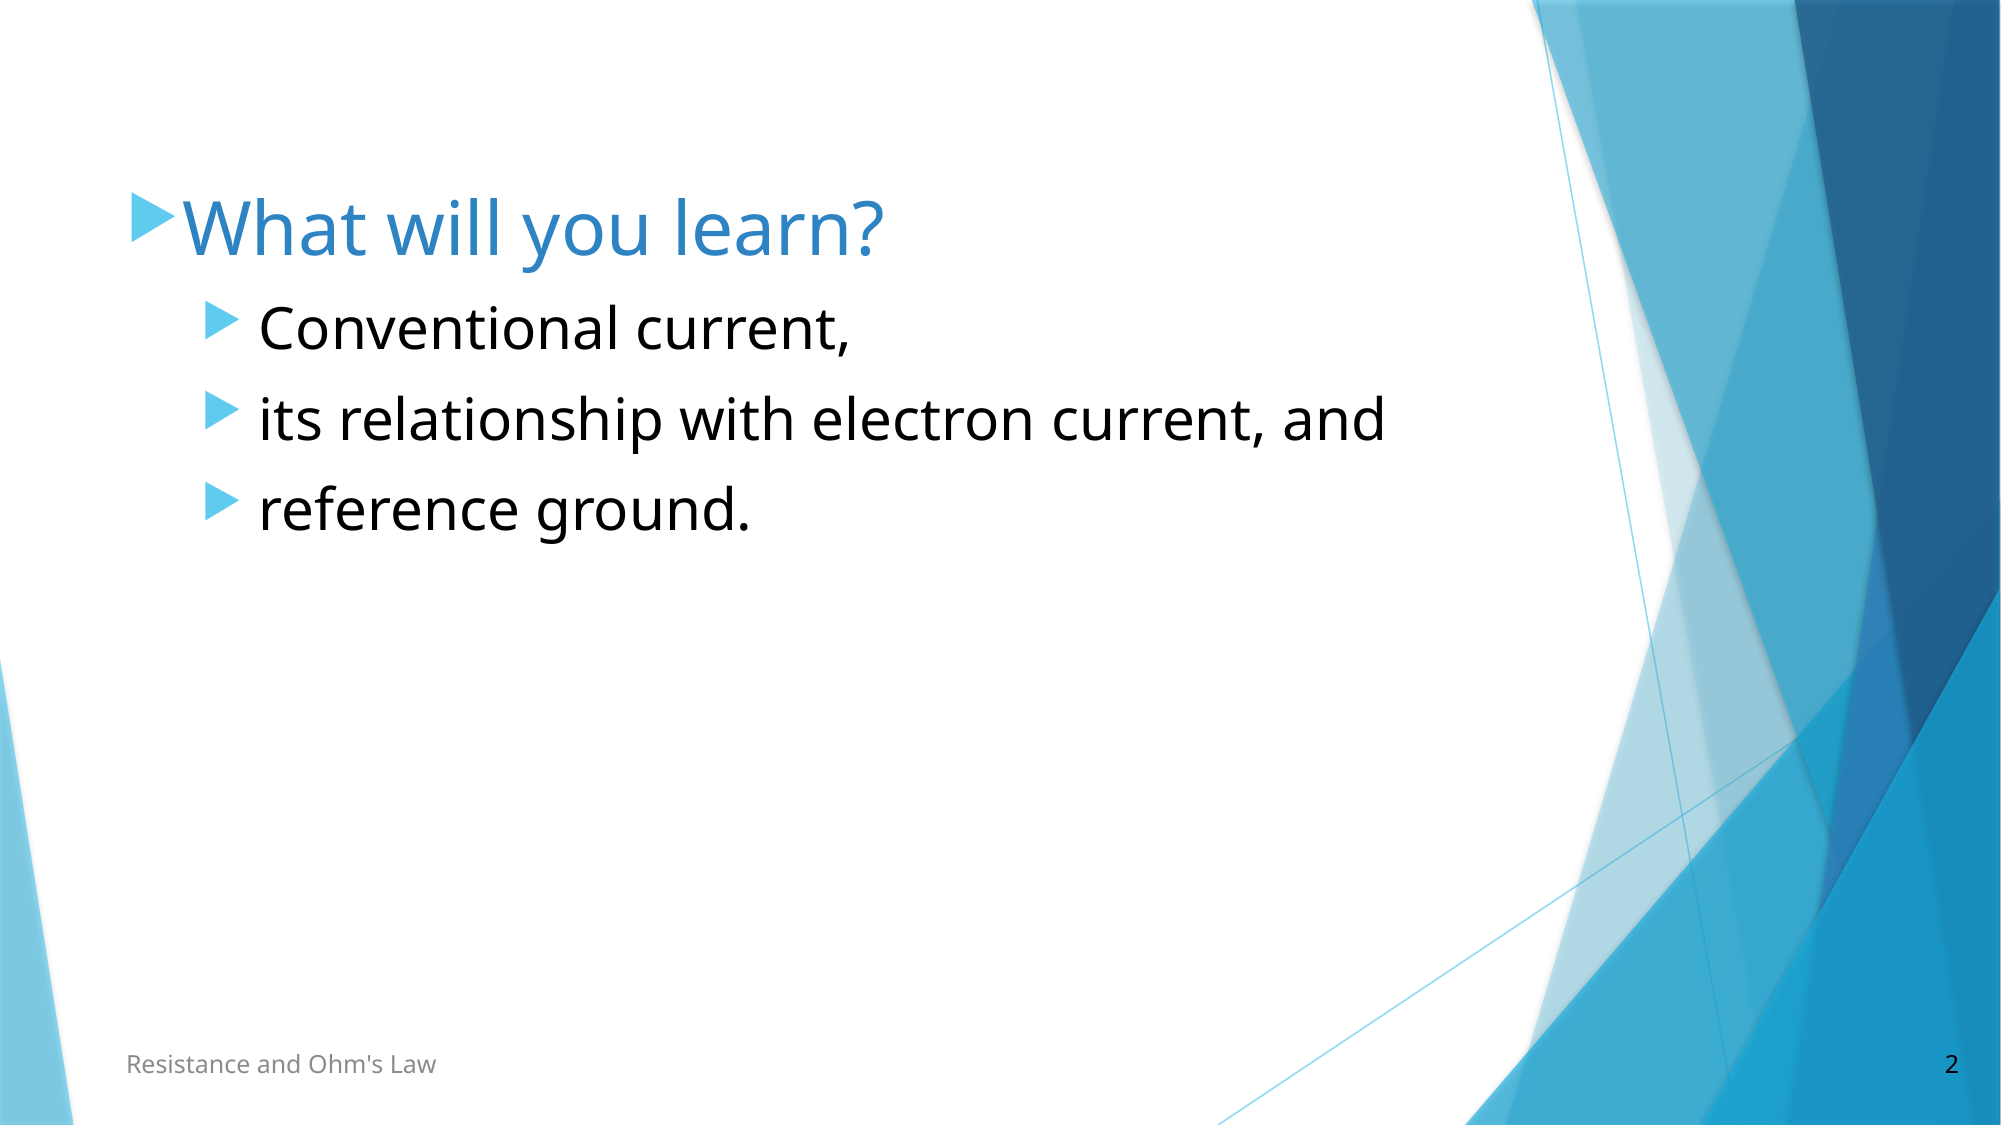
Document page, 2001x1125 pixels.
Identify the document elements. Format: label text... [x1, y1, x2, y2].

list What will you learn? Conventional current, its relationship with electron current, and reference ground. [111, 172, 1522, 760]
slide_number 2 [1862, 1035, 1975, 1096]
footer Resistance and Ohm's Law [111, 1035, 1145, 1096]
